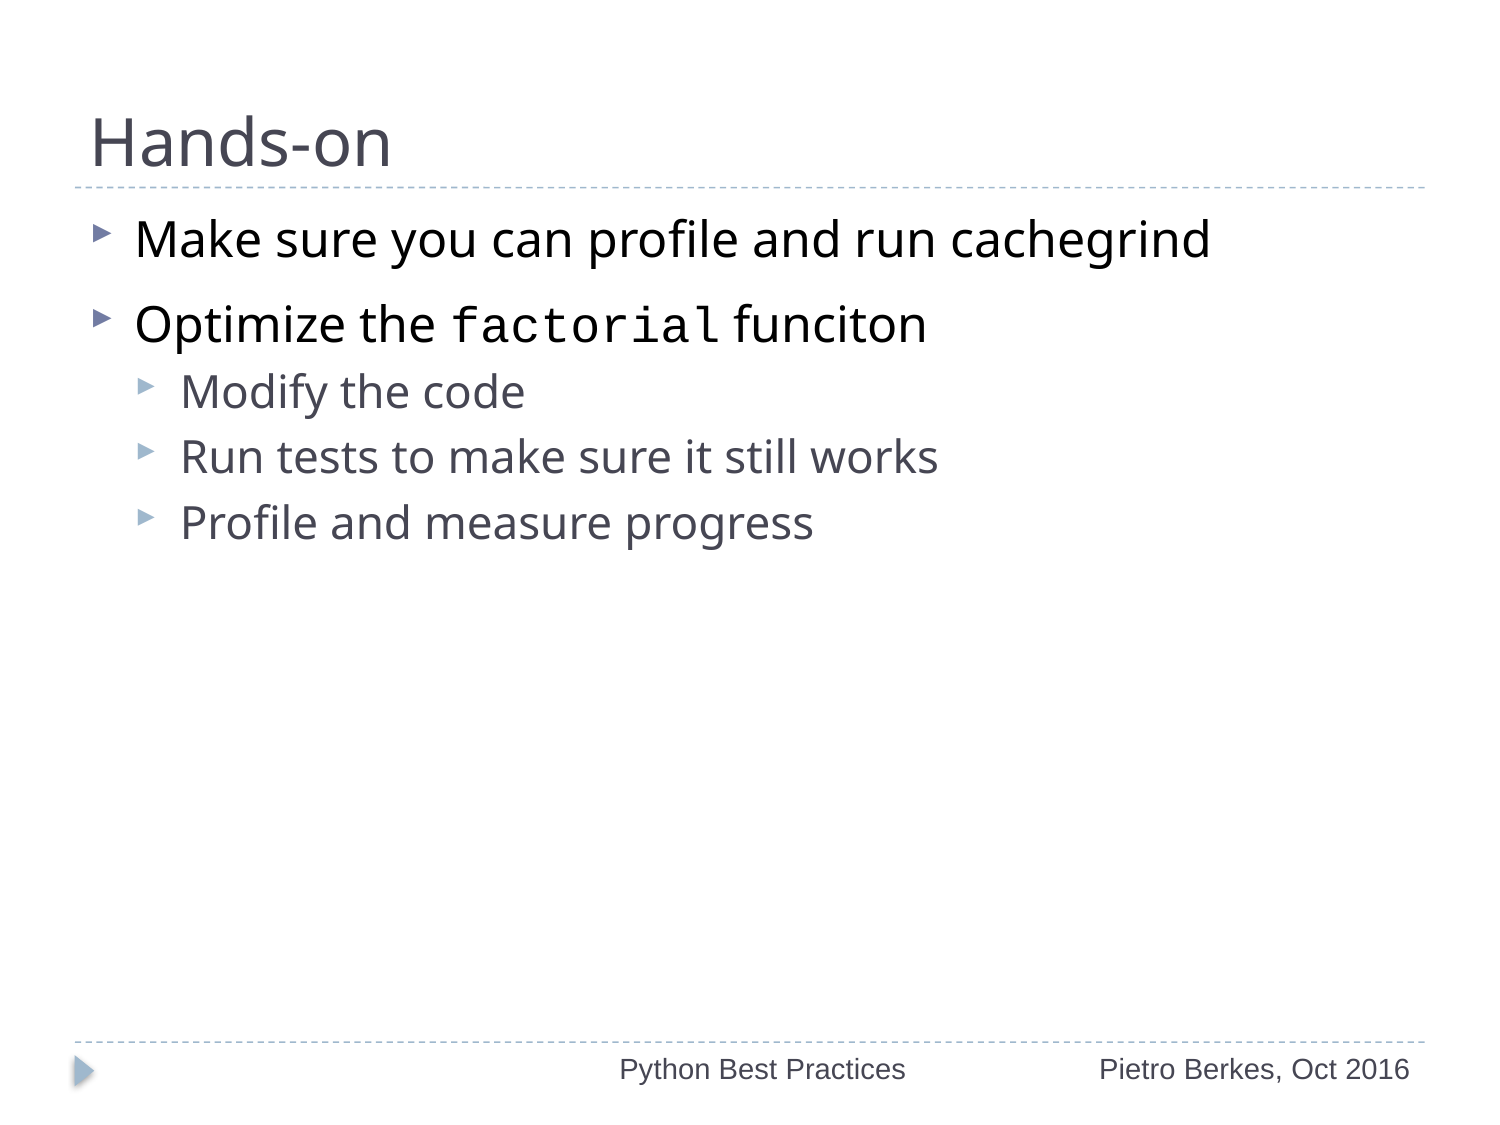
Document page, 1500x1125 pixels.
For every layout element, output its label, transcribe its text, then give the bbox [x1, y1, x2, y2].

title Hands-on [75, 24, 1425, 188]
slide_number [1051, 1042, 1426, 1103]
footer Python Best Practices [475, 1042, 1051, 1103]
list Make sure you can profile and run cachegrind Optimize the factorial funciton Modify the code Run tests to make sure it still works Profile and measure progress [75, 200, 1425, 1010]
